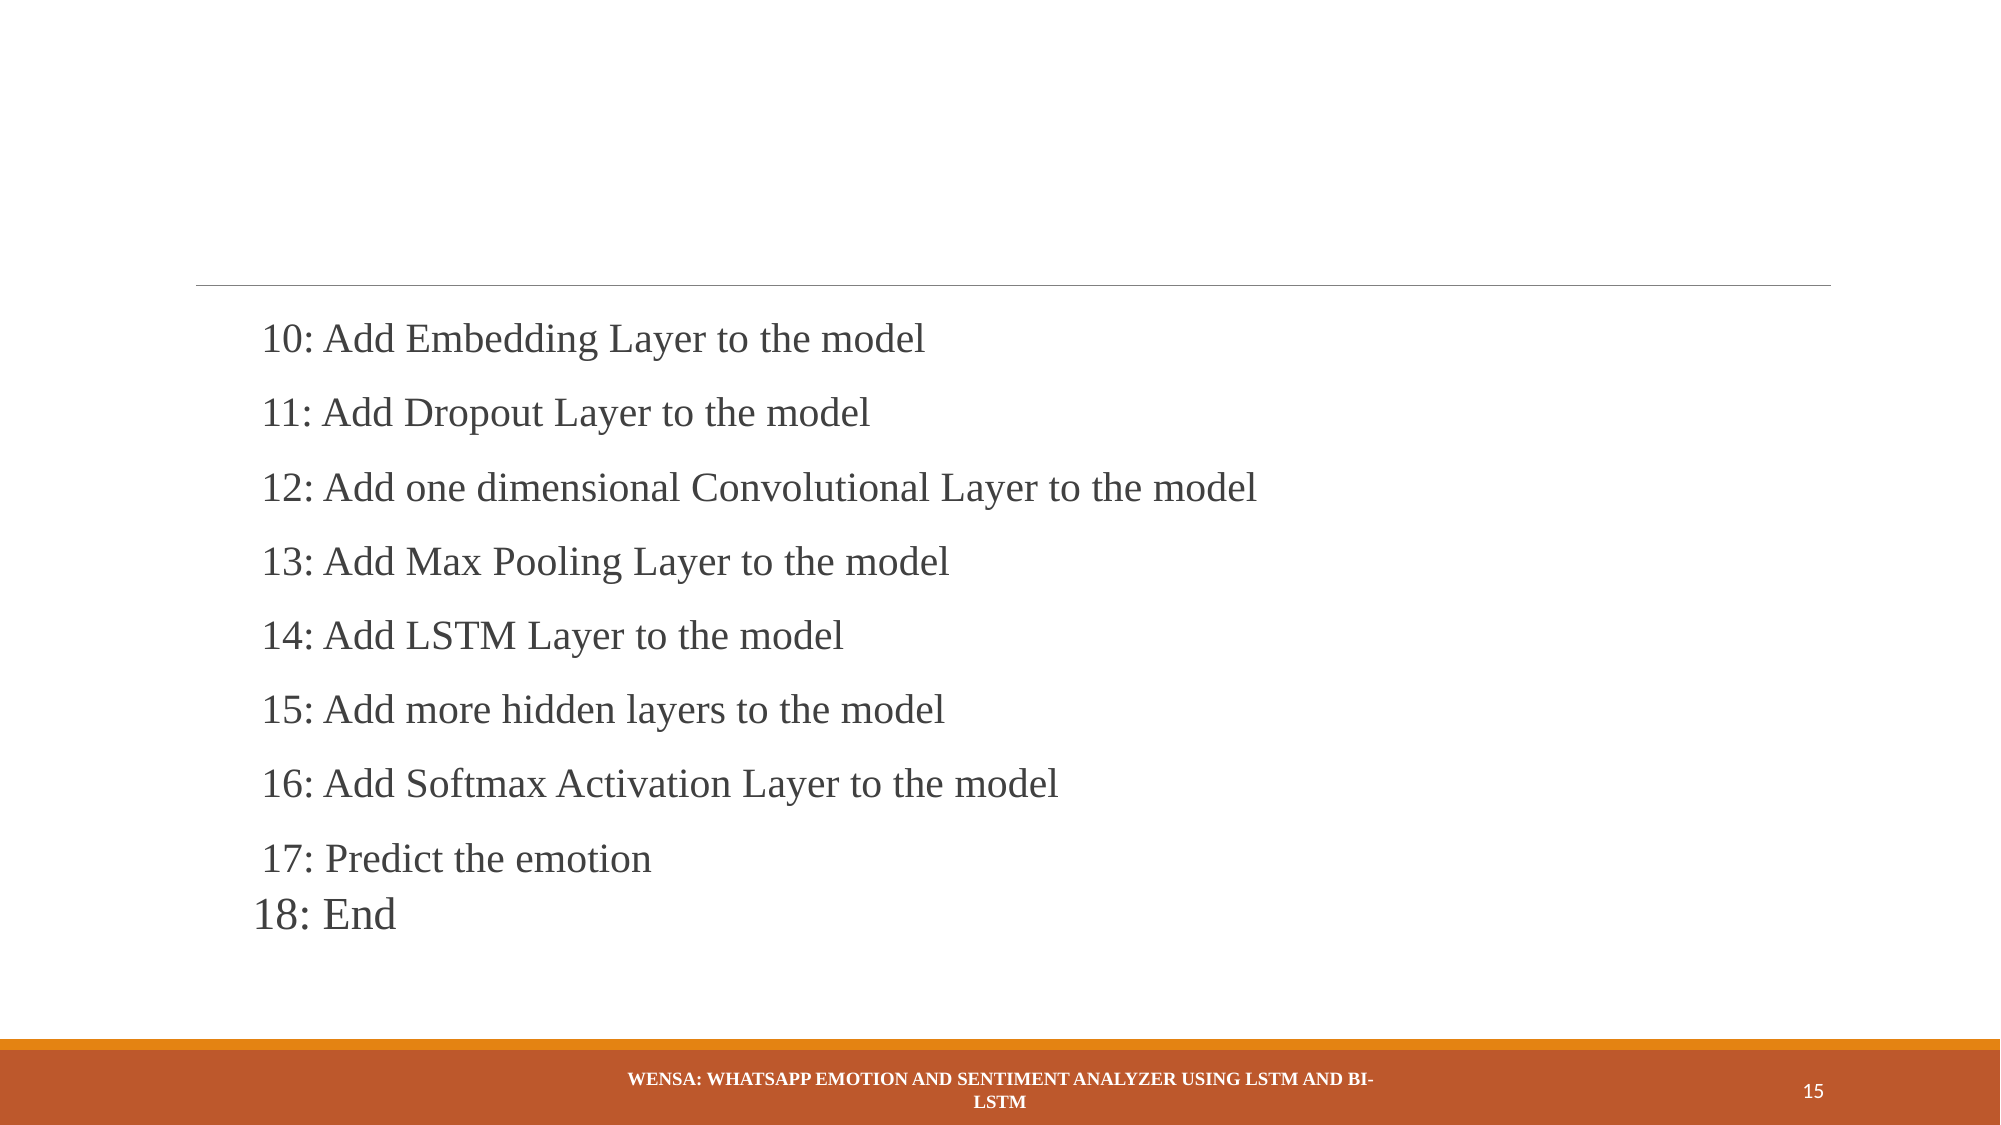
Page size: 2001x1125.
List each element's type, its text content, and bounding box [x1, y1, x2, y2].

footer WENSA: WhatsApp Emotion and Sentiment Analyzer Using LSTM and BI-LSTM [604, 1059, 1396, 1120]
slide_number 15 [1624, 1059, 1840, 1120]
list 10: Add Embedding Layer to the model 11: Add Dropout Layer to the model 12: Add one dimensional Convolutional Layer to the model 13: Add Max Pooling Layer to the model 14: Add LSTM Layer to the model 15: Add more hidden layers to the model 16: Add Softmax Activation Layer to the model 17: Predict the emotion 18: End [174, 309, 1825, 1125]
